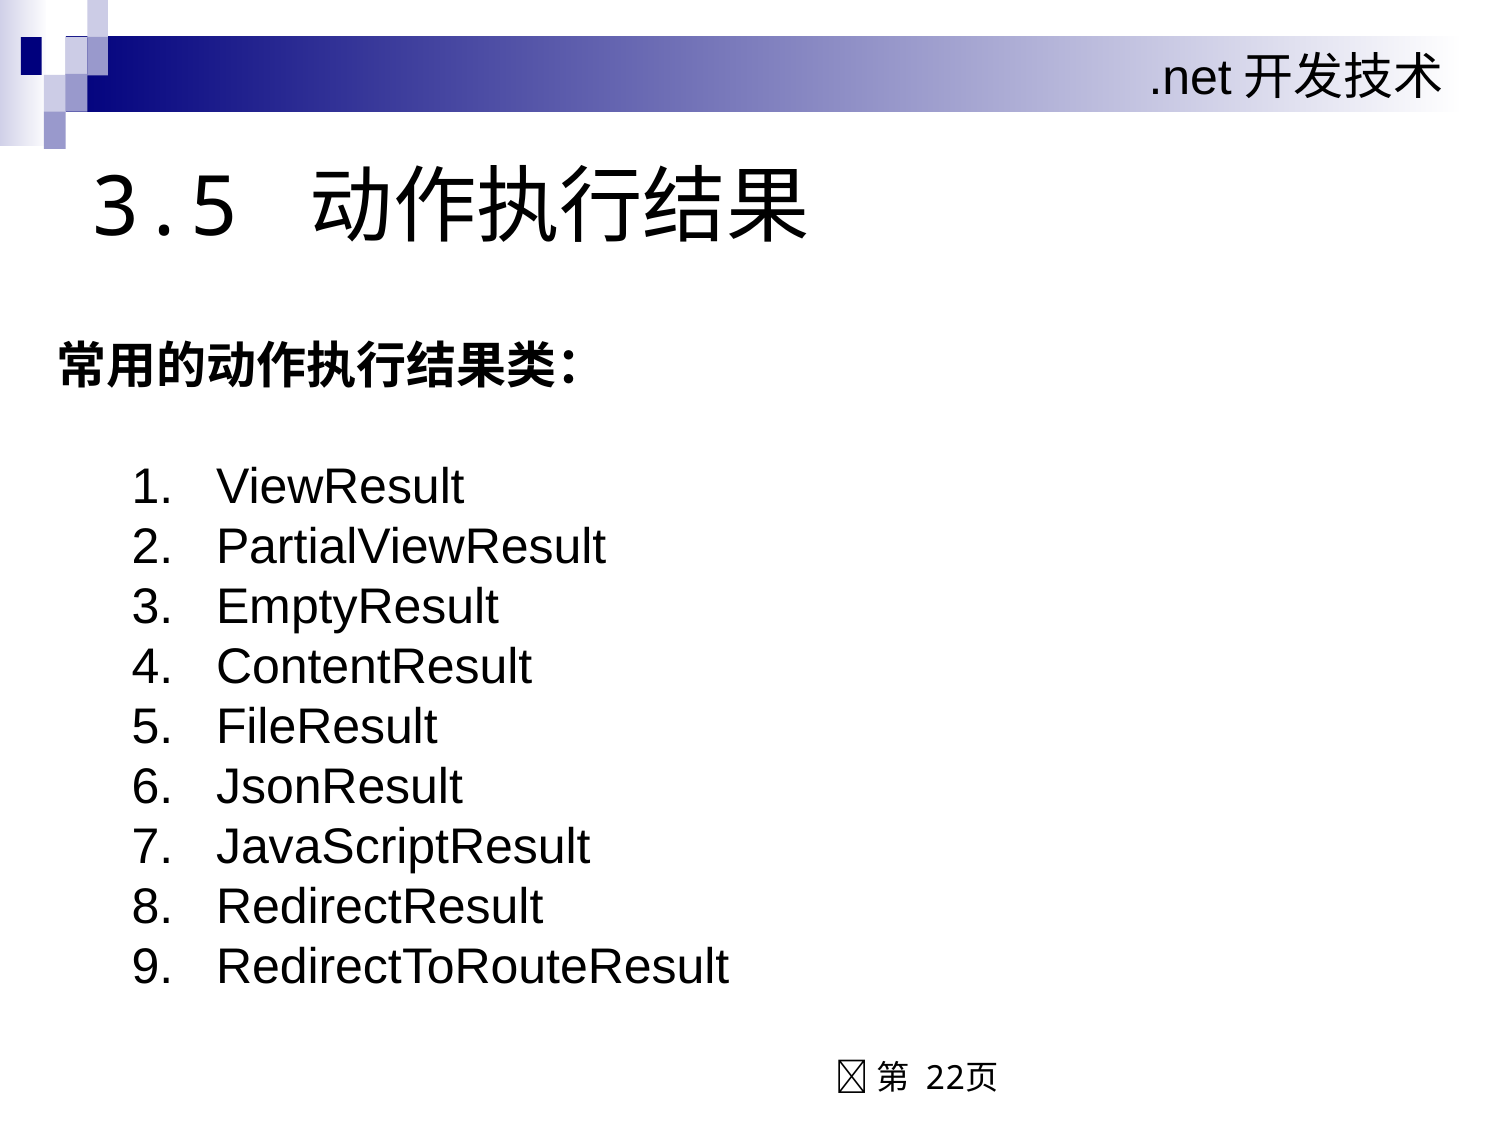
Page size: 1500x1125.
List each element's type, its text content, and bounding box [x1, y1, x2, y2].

text_box 第 22页 [753, 1048, 1482, 1090]
text_box 常用的动作执行结果类： ViewResult PartialViewResult EmptyResult ContentResult FileResult JsonResult JavaScriptResult RedirectResult RedirectToRouteResult [41, 326, 1500, 1001]
title 3.5 动作执行结果 [75, 149, 1425, 256]
